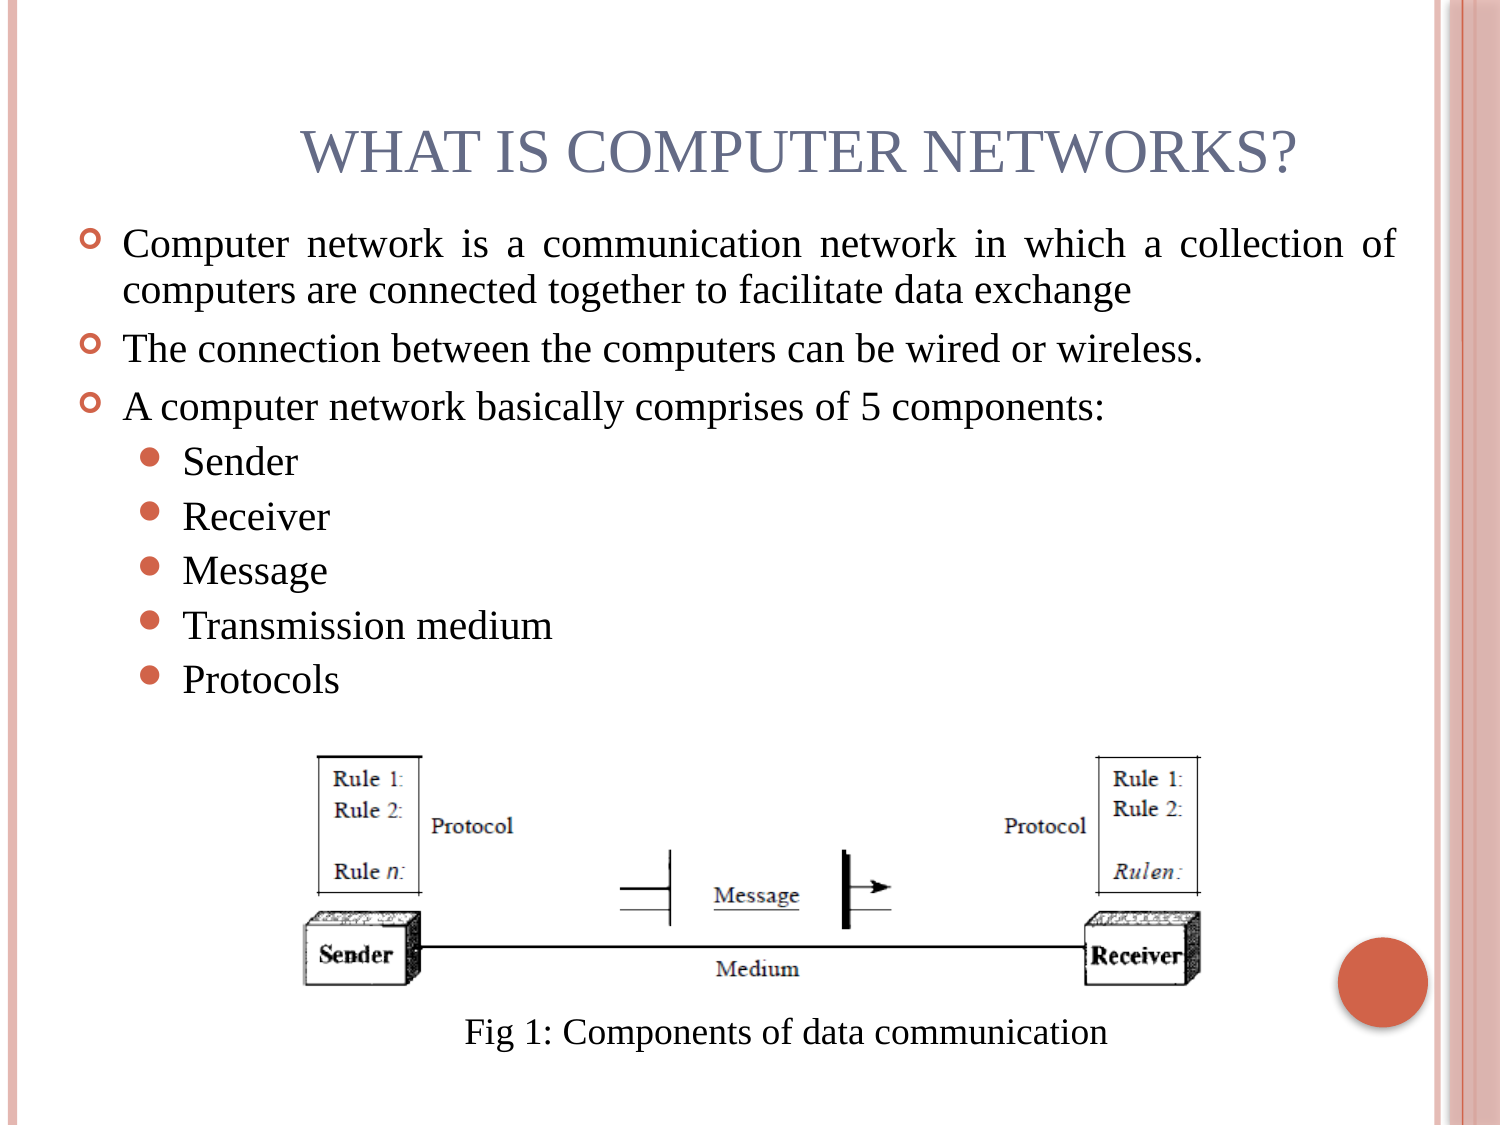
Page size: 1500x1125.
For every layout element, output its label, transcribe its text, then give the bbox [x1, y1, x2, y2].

text_box Fig 1: Components of data communication [237, 999, 1336, 1060]
list Computer network is a communication network in which a collection of computers are connected together to facilitate data exchange The connection between the computers can be wired or wireless. A computer network basically comprises of 5 components: Sender Receiver Message Transmission medium Protocols [62, 212, 1413, 1048]
title What is Computer Networks? [125, 50, 1475, 193]
picture [186, 724, 1287, 1013]
